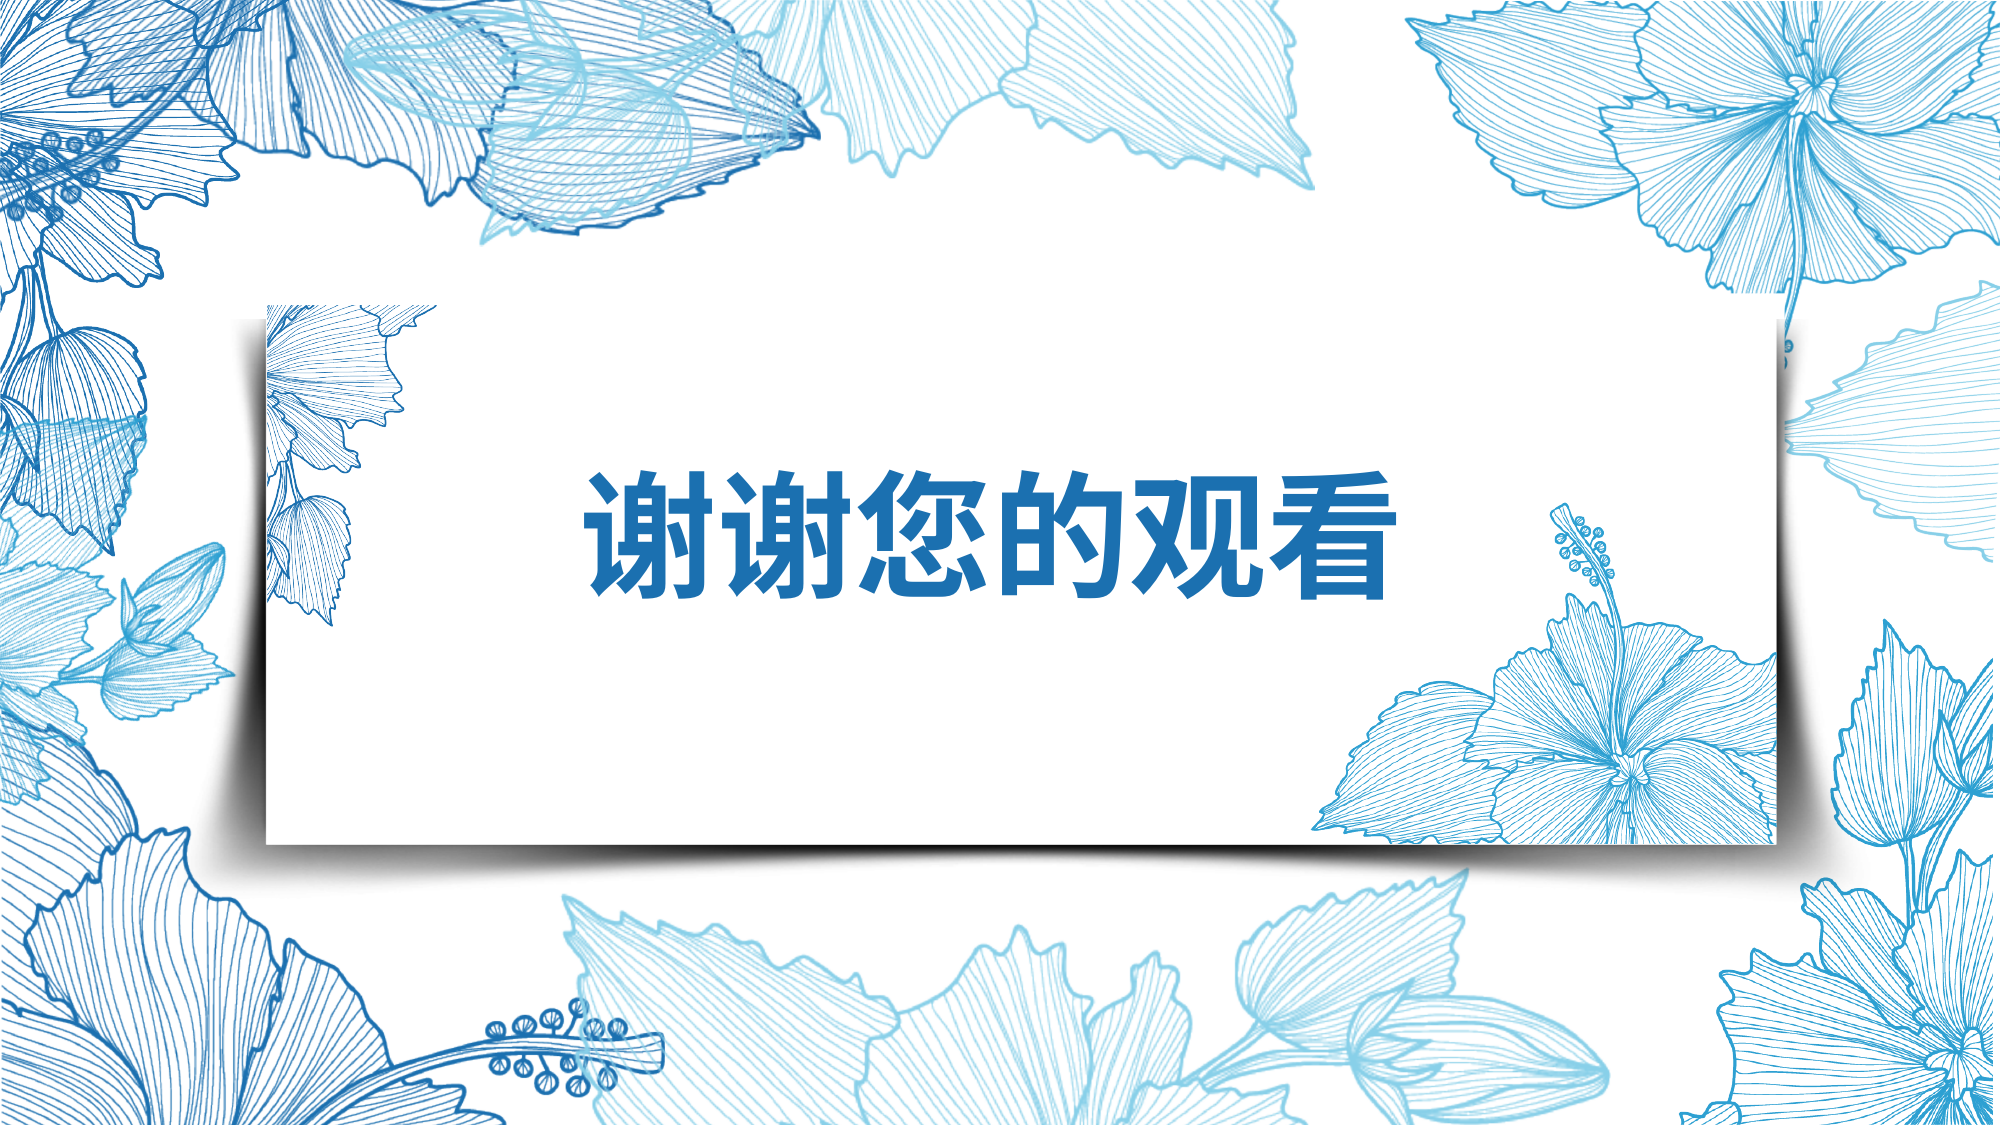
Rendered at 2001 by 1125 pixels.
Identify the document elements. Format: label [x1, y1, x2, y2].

picture [1678, 618, 1993, 1125]
text_box [171, 293, 1924, 908]
picture [1403, 0, 2000, 563]
picture [0, 0, 1610, 1125]
